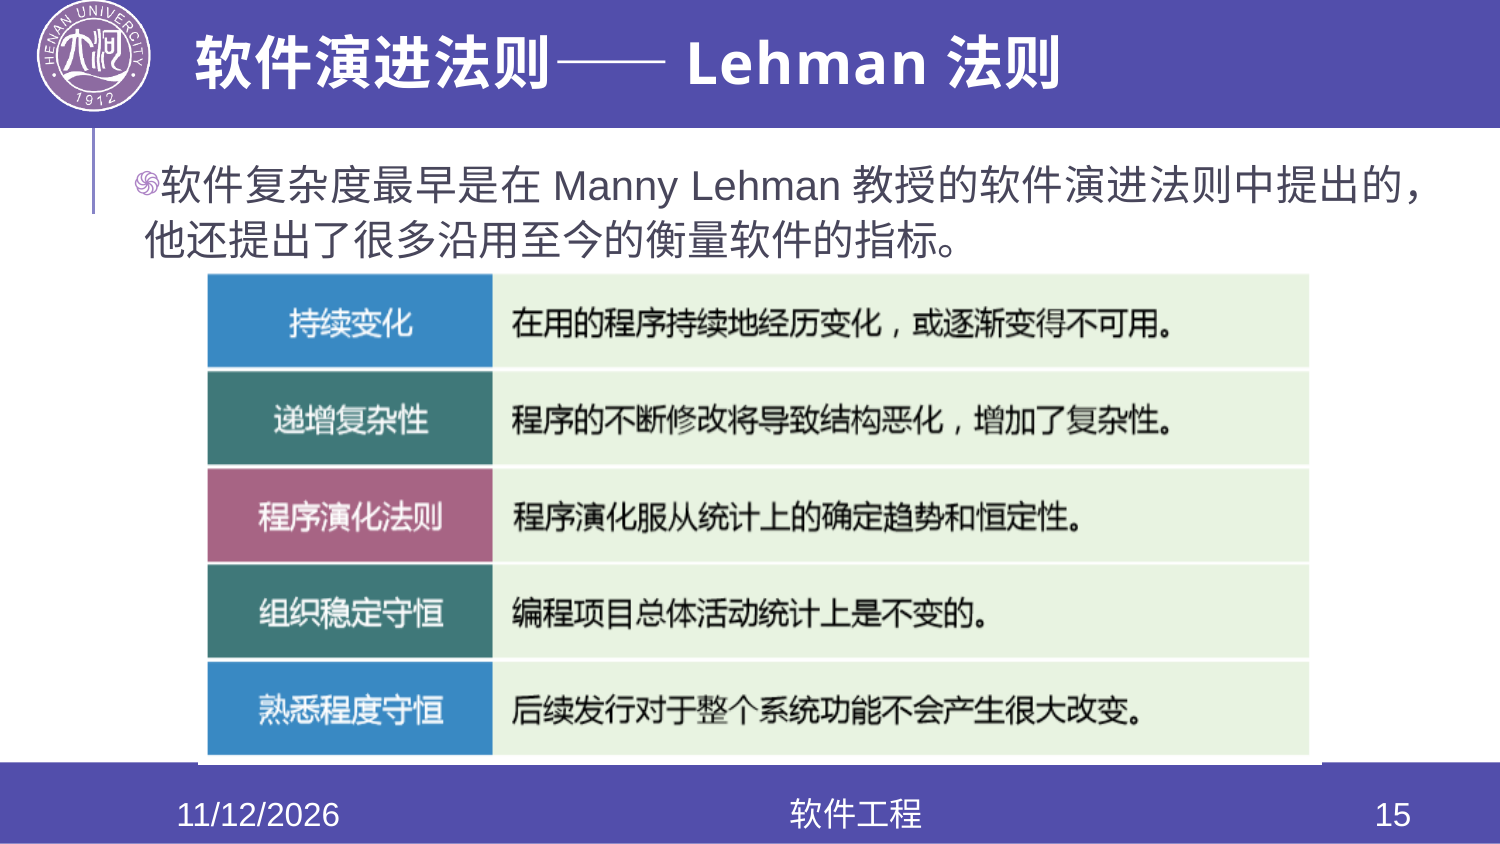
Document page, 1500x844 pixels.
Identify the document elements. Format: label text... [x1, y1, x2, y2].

list 软件复杂度最早是在Manny Lehman教授的软件演进法则中提出的，他还提出了很多沿用至今的衡量软件的指标。 [126, 146, 1411, 308]
picture [198, 264, 1323, 765]
footer 软件工程 [391, 796, 1322, 830]
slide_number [126, 796, 391, 830]
slide_number 15 [1333, 796, 1454, 830]
title 软件演进法则——Lehman法则 [179, 0, 1454, 136]
